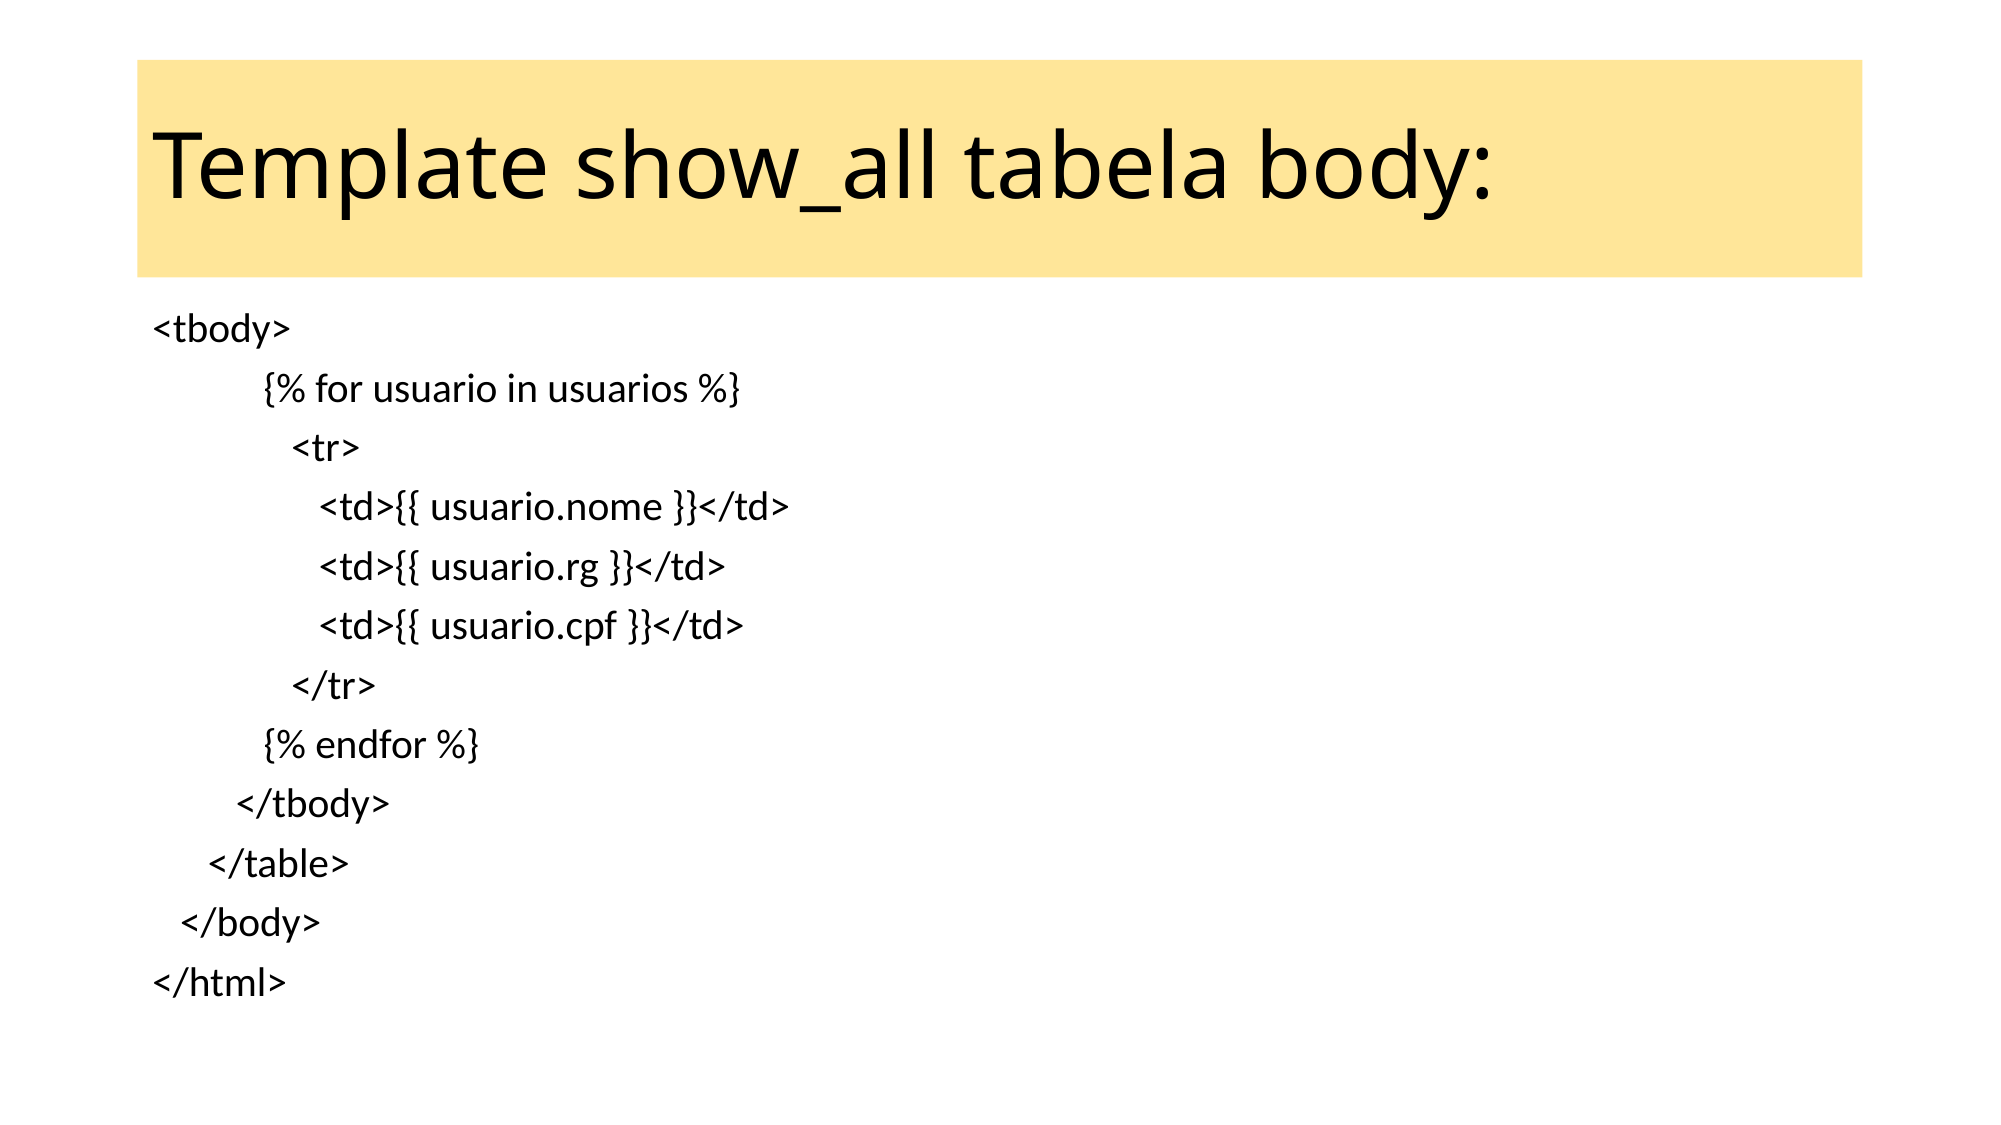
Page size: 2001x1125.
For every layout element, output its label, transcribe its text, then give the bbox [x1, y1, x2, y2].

title Template show_all tabela body: [137, 59, 1863, 278]
list <tbody> {% for usuario in usuarios %} <tr> <td>{{ usuario.nome }}</td> <td>{{ usuario.rg }}</td> <td>{{ usuario.cpf }}</td> </tr> {% endfor %} </tbody> </table> </body> </html> [137, 299, 1863, 1014]
